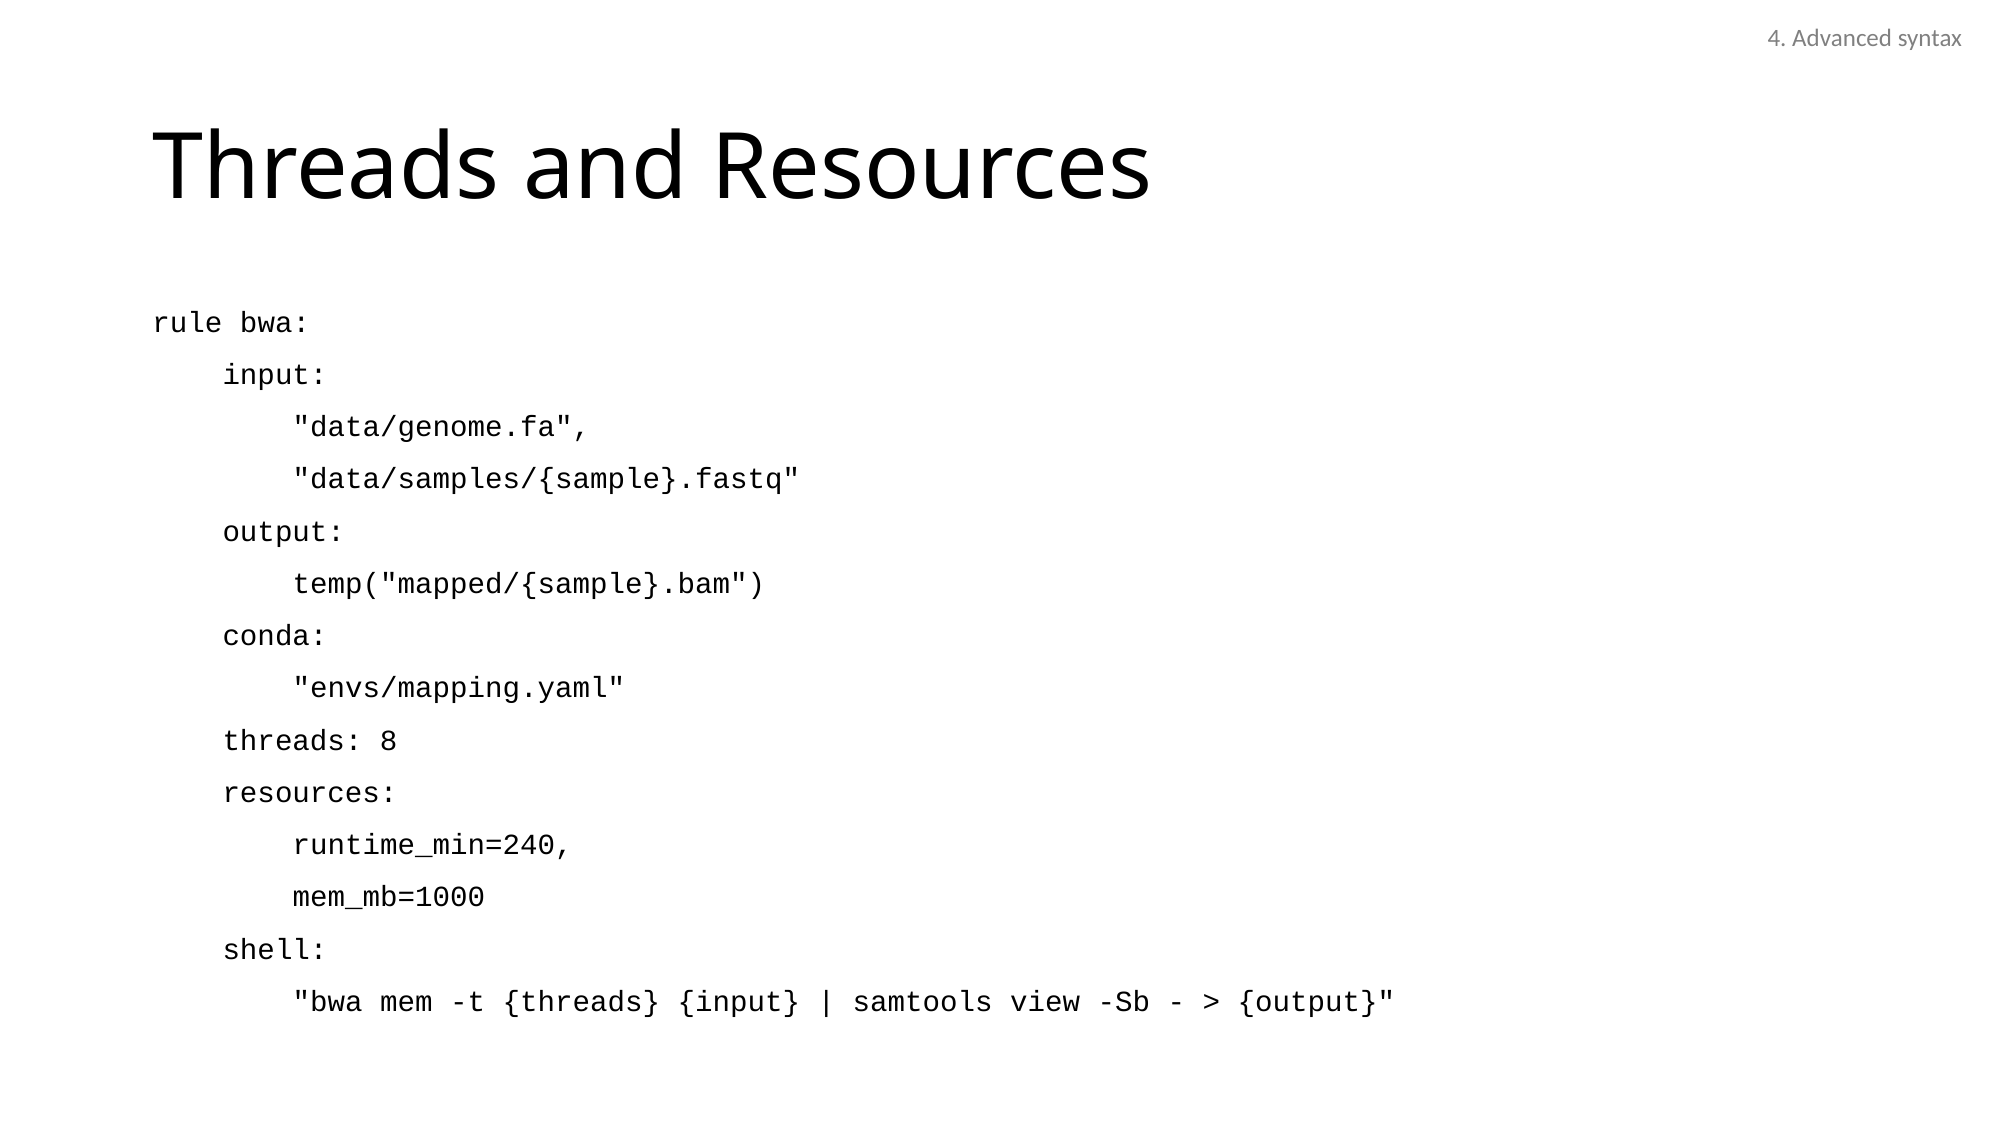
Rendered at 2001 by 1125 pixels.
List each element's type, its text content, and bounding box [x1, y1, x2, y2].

list rule bwa: input: "data/genome.fa", "data/samples/{sample}.fastq" output: temp("mapped/{sample}.bam") conda: "envs/mapping.yaml" threads: 8 resources: runtime_min=240, mem_mb=1000 shell: "bwa mem -t {threads} {input} | samtools view -Sb - > {output}" [137, 299, 1863, 1014]
text_box 4. Advanced syntax [1560, 13, 1977, 59]
title Threads and Resources [137, 59, 1863, 278]
